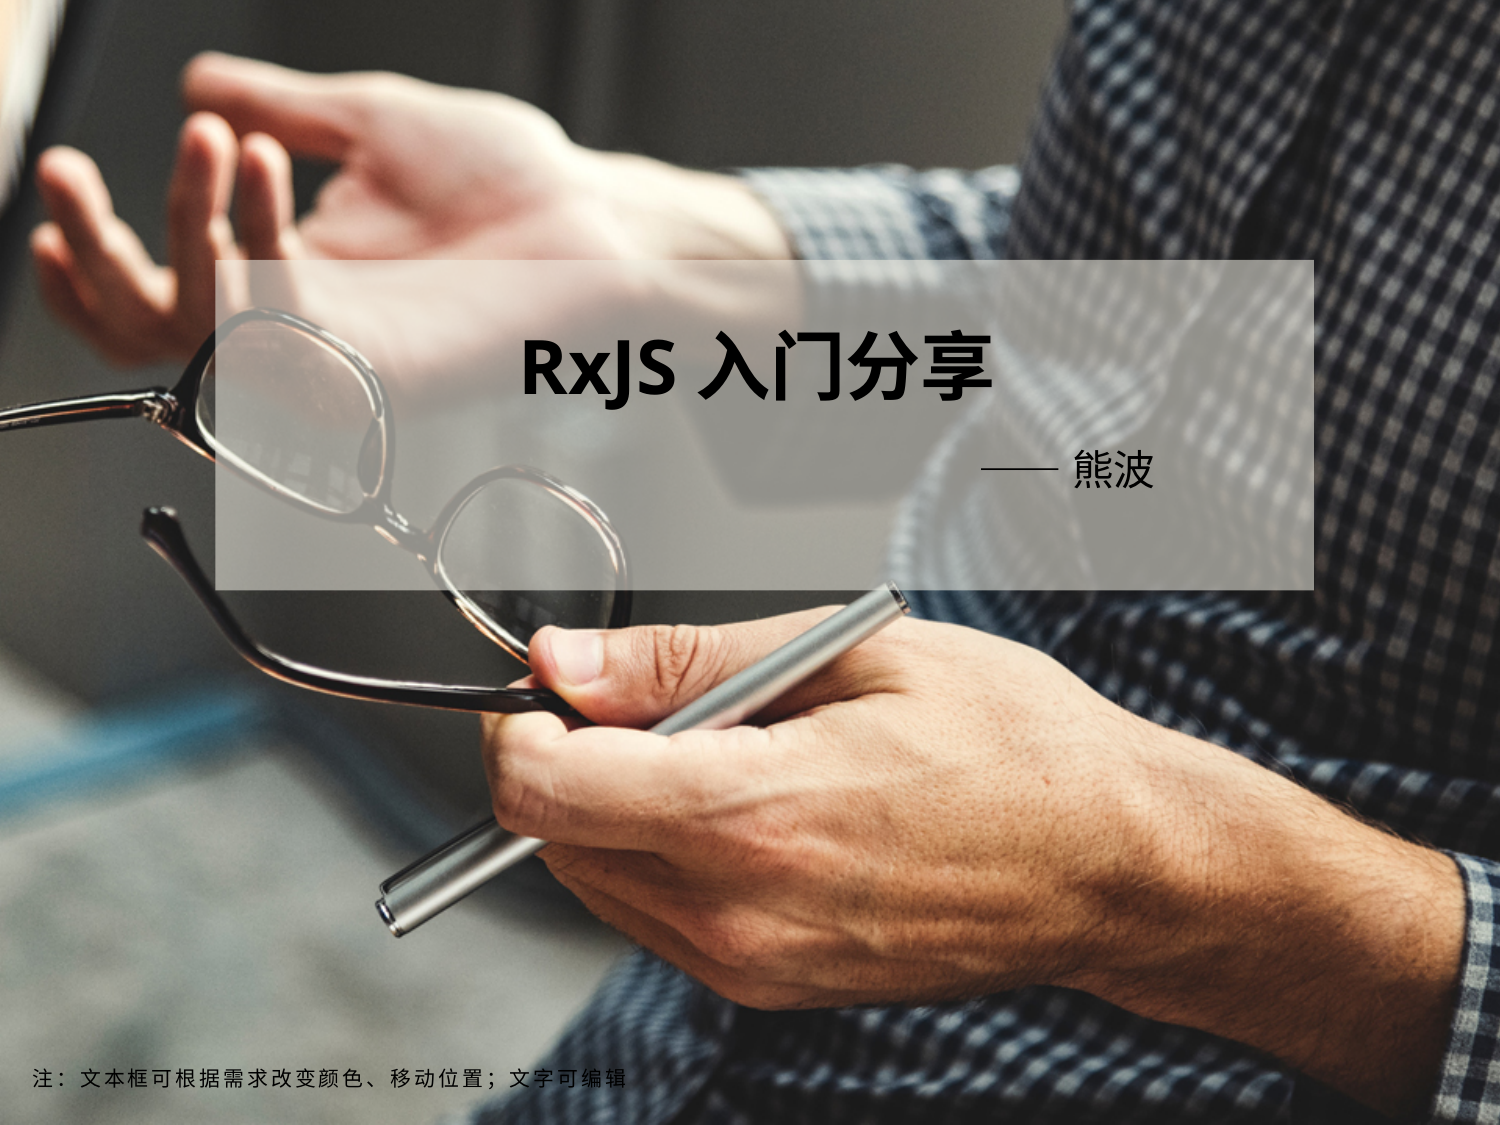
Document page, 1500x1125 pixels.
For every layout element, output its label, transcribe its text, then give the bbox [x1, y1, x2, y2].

picture [0, 0, 1500, 1125]
text_box ——熊波 [449, 436, 1230, 502]
text_box [213, 258, 1316, 593]
text_box 注：文本框可根据需求改变颜色、移动位置；文字可编辑 [17, 1058, 651, 1125]
text_box RxJS入门分享 [395, 312, 1105, 417]
